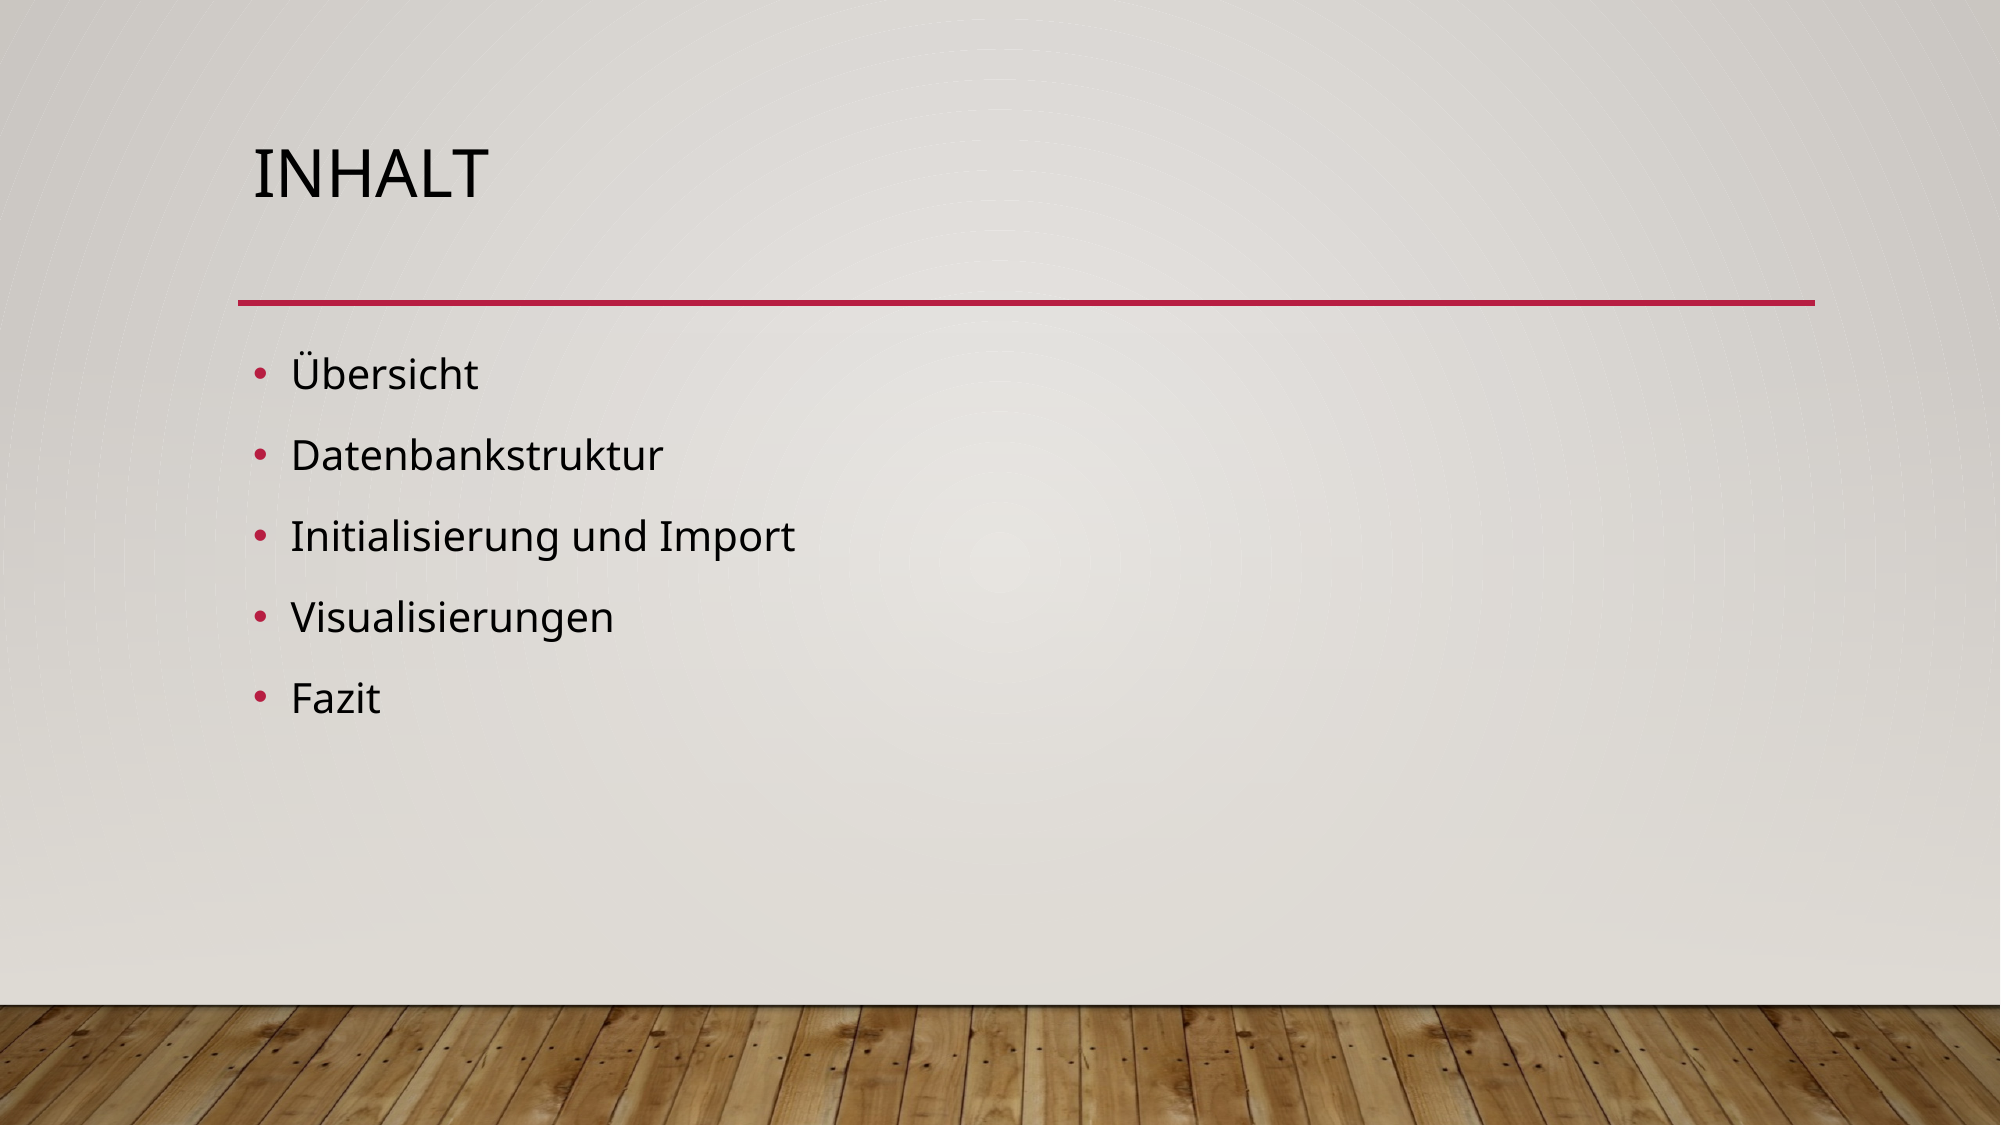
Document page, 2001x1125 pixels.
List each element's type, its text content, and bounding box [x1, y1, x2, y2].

picture [0, 1005, 2000, 1125]
list Übersicht Datenbankstruktur Initialisierung und Import Visualisierungen Fazit [238, 330, 1814, 897]
title Inhalt [238, 131, 1814, 305]
